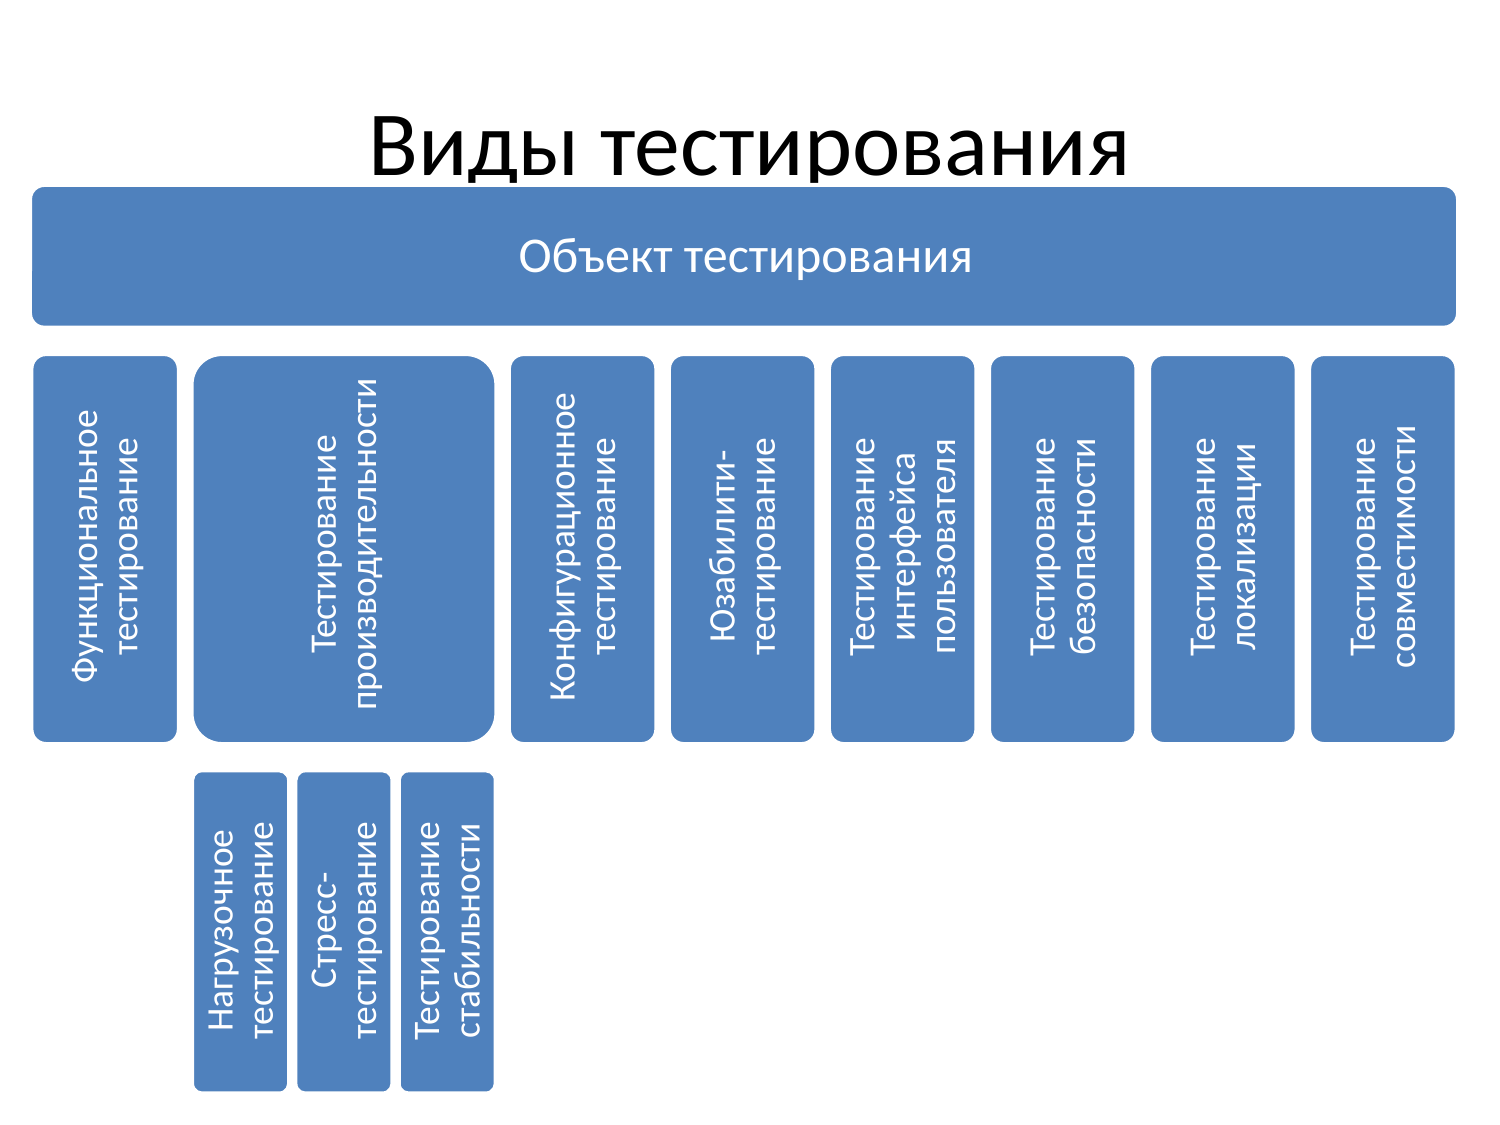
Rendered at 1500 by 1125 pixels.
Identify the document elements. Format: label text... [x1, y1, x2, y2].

title Виды тестирования [75, 45, 1425, 181]
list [29, 184, 1459, 1095]
